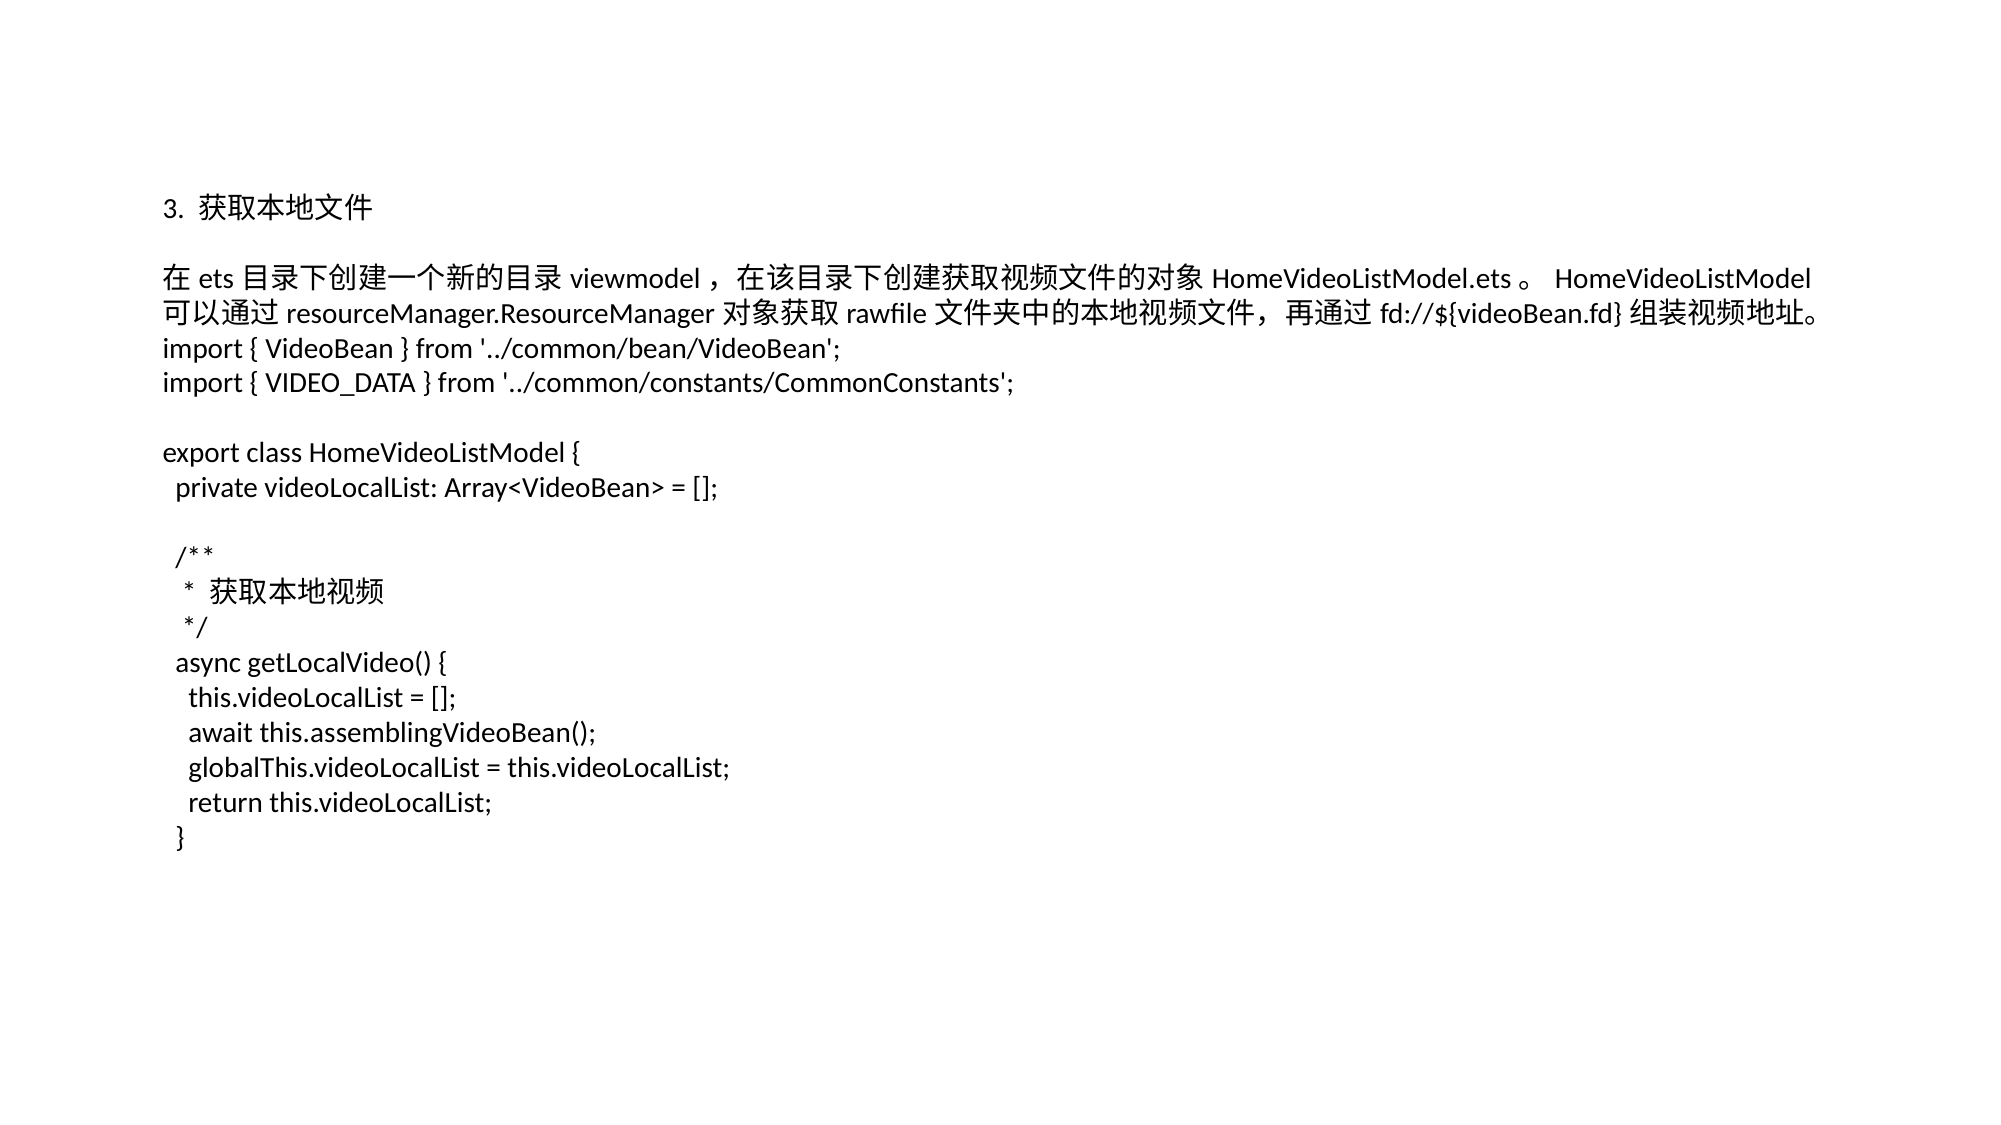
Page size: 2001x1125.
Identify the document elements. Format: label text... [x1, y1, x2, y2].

text_box 3. 获取本地文件 在ets目录下创建一个新的目录viewmodel，在该目录下创建获取视频文件的对象HomeVideoListModel.ets。HomeVideoListModel可以通过resourceManager.ResourceManager对象获取rawfile文件夹中的本地视频文件，再通过fd://${videoBean.fd}组装视频地址。 import { VideoBean } from '../common/bean/VideoBean'; import { VIDEO_DATA } from '../common/constants/CommonConstants'; export class HomeVideoListModel { private videoLocalList: Array<VideoBean> = []; /** * 获取本地视频 */ async getLocalVideo() { this.videoLocalList = []; await this.assemblingVideoBean(); globalThis.videoLocalList = this.videoLocalList; return this.videoLocalList; } [147, 181, 1838, 861]
